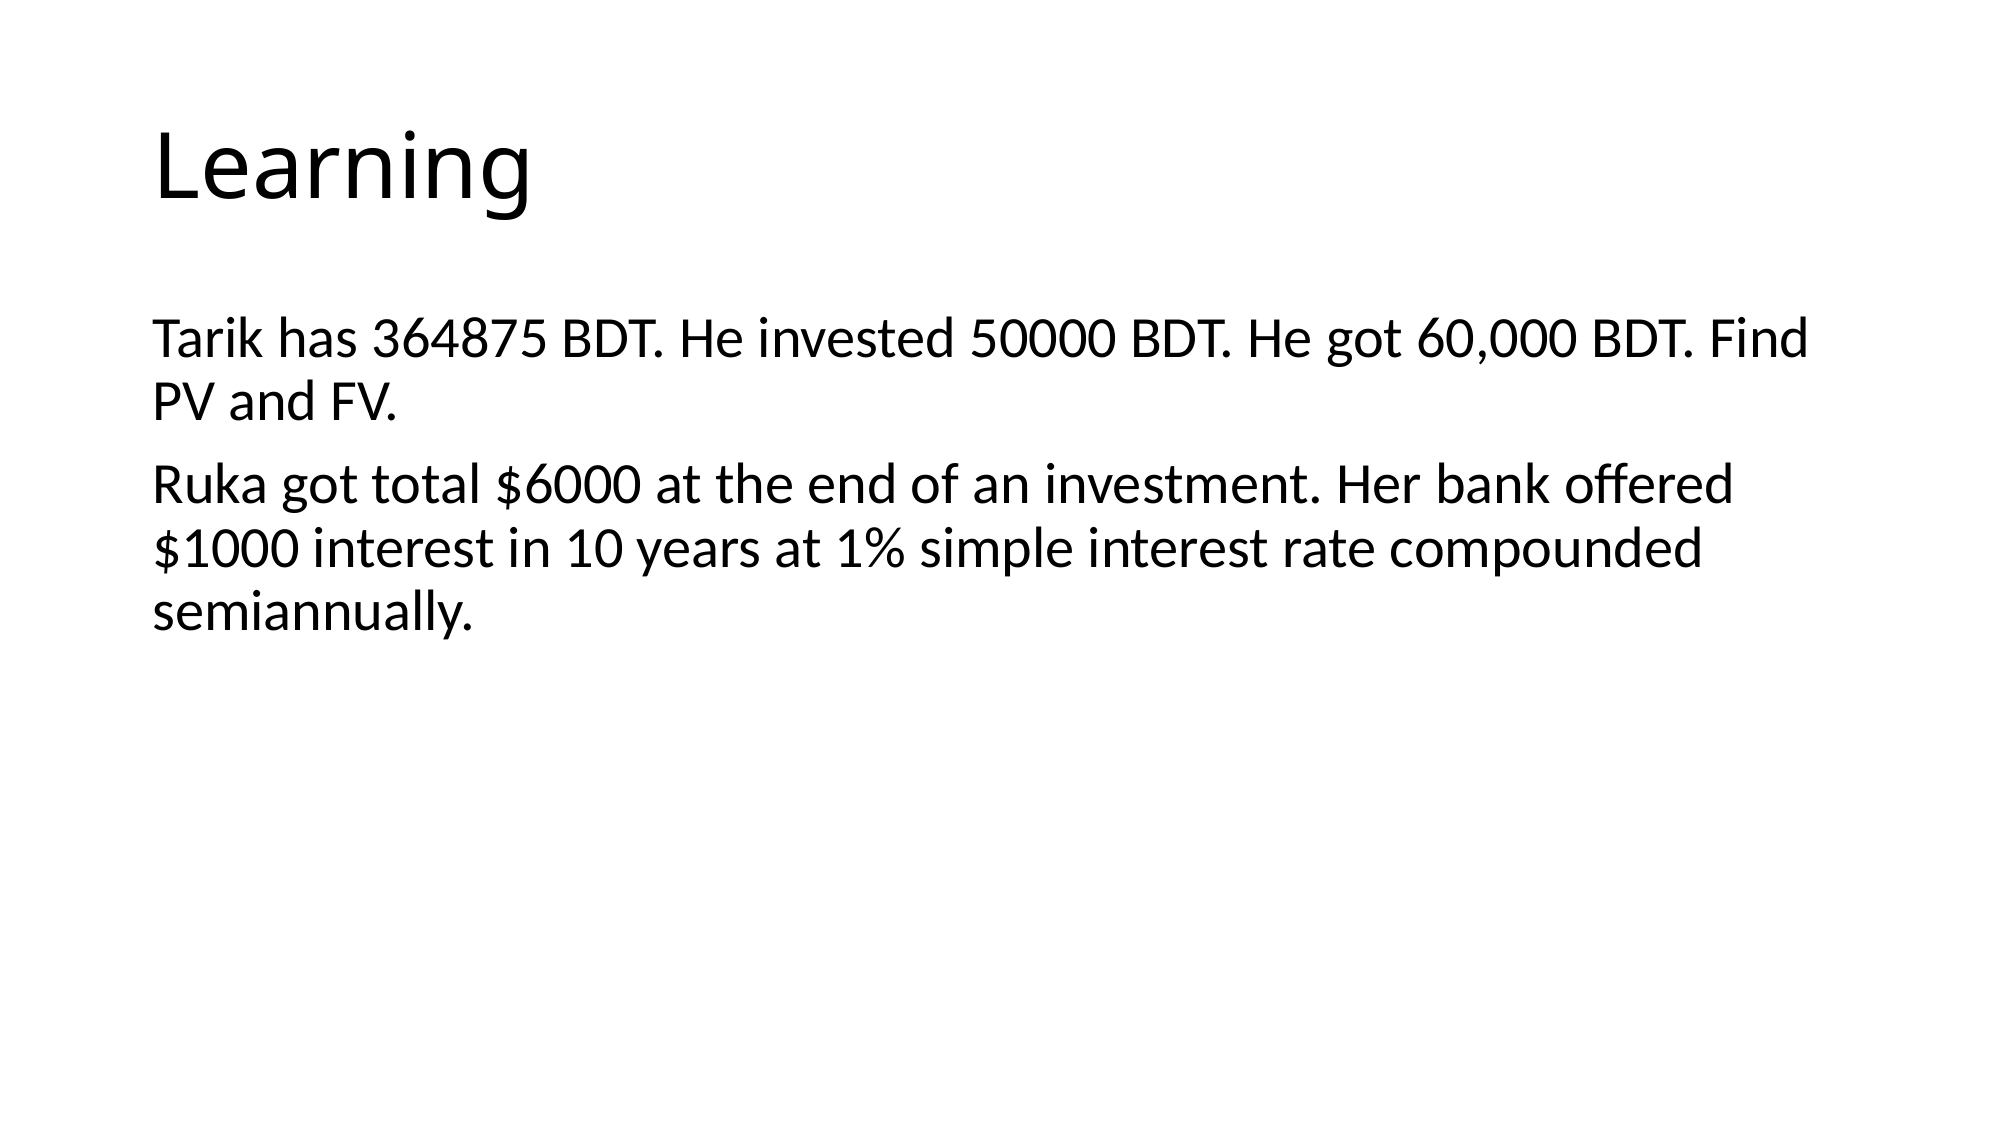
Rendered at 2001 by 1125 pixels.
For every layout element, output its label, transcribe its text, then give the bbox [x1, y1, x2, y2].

title Learning [137, 59, 1863, 278]
list Tarik has 364875 BDT. He invested 50000 BDT. He got 60,000 BDT. Find PV and FV. Ruka got total $6000 at the end of an investment. Her bank offered $1000 interest in 10 years at 1% simple interest rate compounded semiannually. [137, 299, 1863, 1014]
